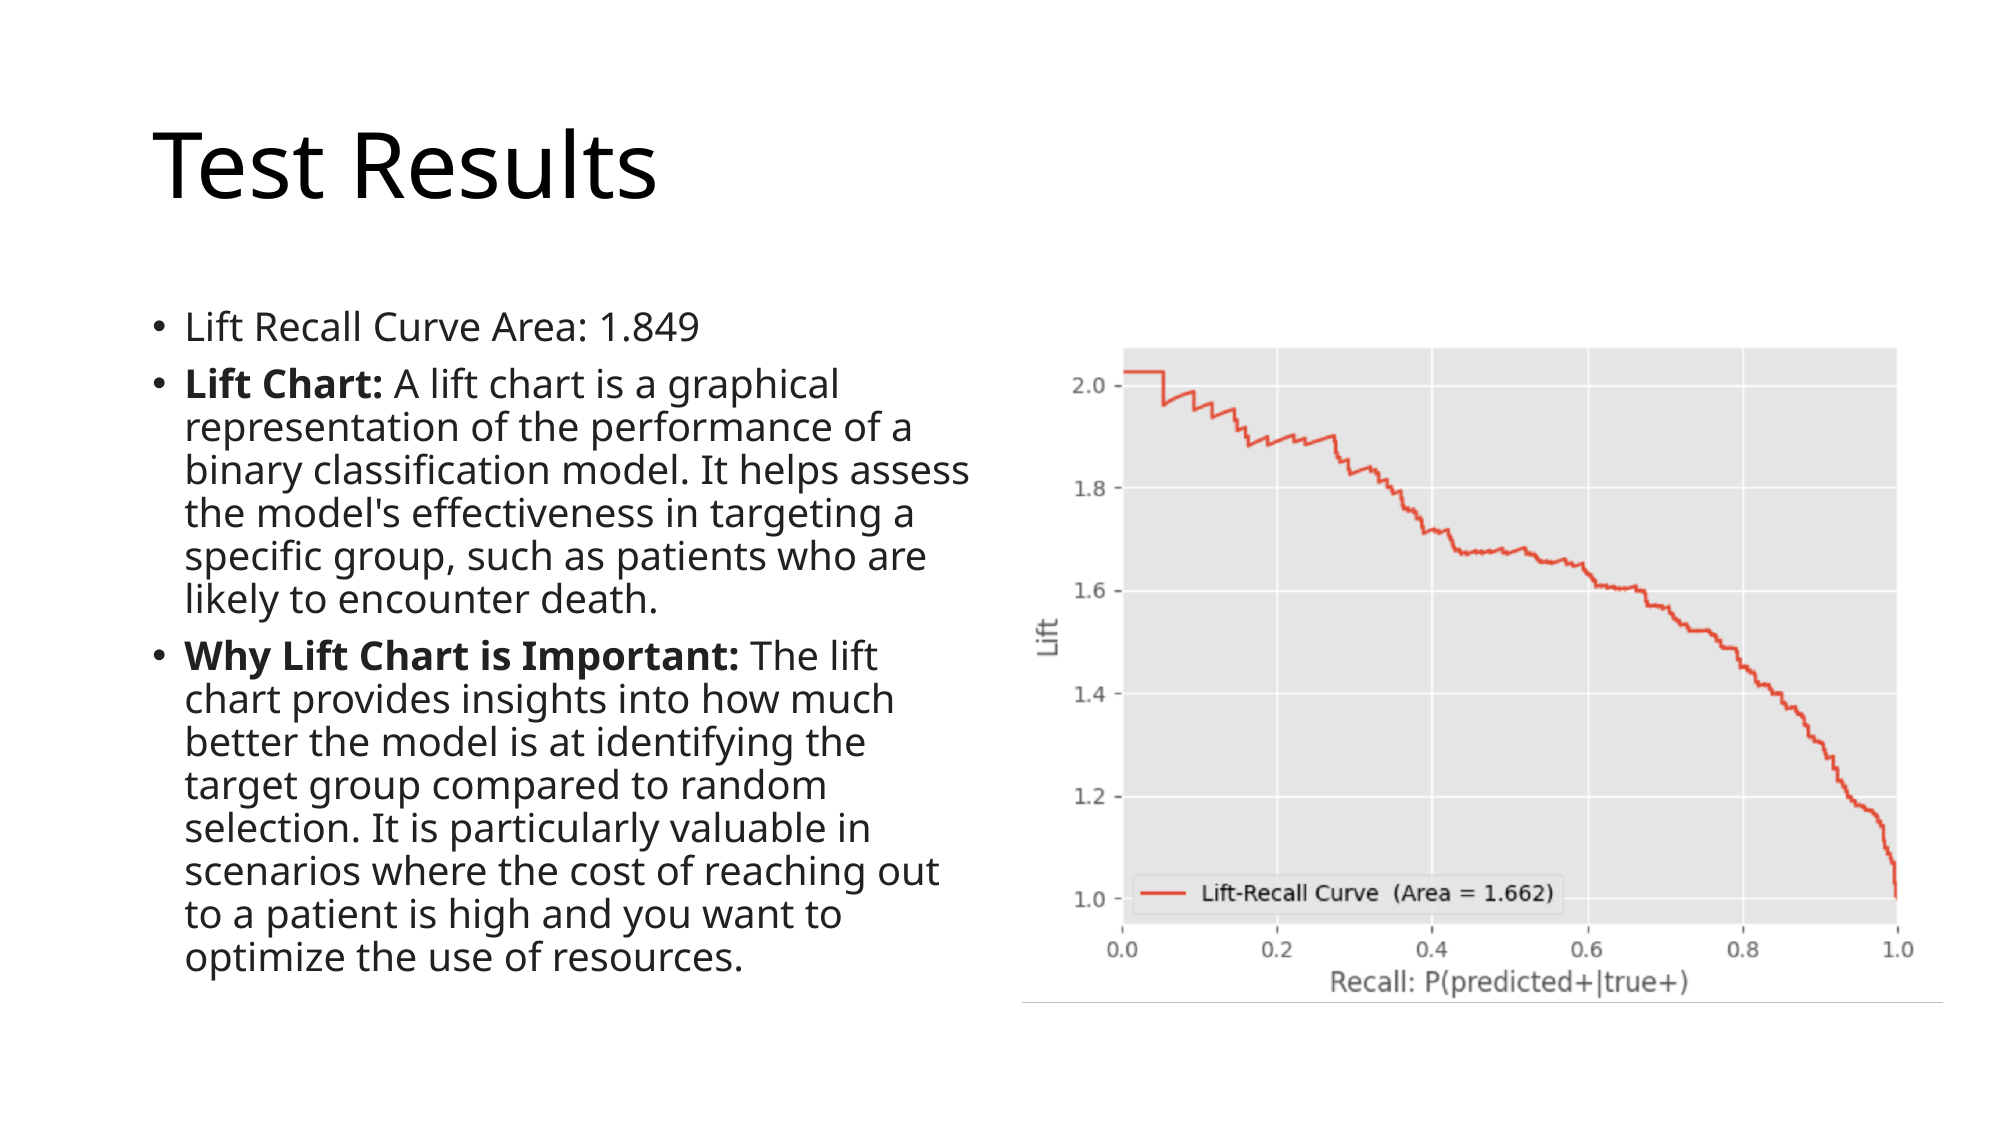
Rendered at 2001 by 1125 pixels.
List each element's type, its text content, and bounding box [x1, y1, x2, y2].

picture [1022, 327, 1943, 1003]
list Lift Recall Curve Area: 1.849 Lift Chart: A lift chart is a graphical representation of the performance of a binary classification model. It helps assess the model's effectiveness in targeting a specific group, such as patients who are likely to encounter death. Why Lift Chart is Important: The lift chart provides insights into how much better the model is at identifying the target group compared to random selection. It is particularly valuable in scenarios where the cost of reaching out to a patient is high and you want to optimize the use of resources. [137, 299, 988, 1014]
title Test Results [137, 59, 1863, 278]
